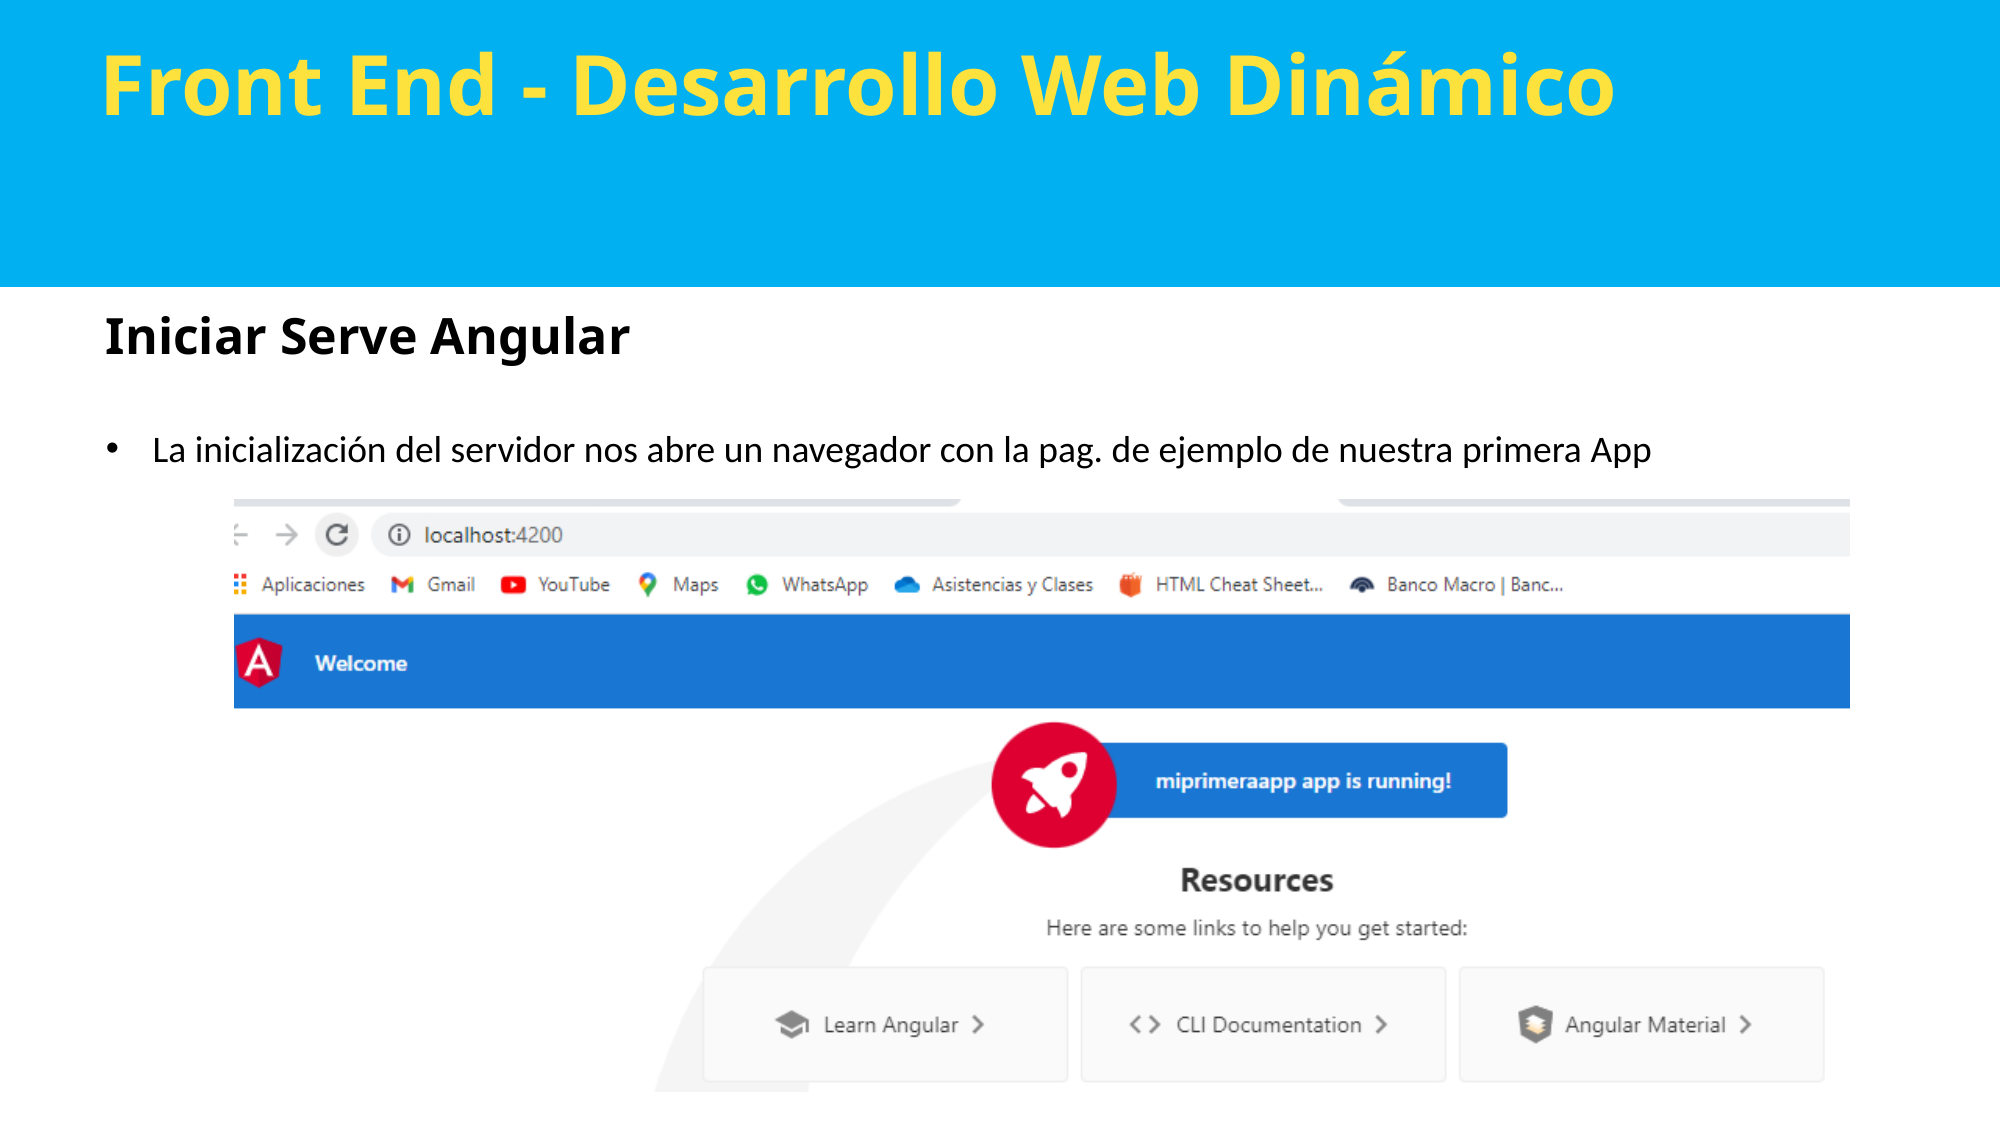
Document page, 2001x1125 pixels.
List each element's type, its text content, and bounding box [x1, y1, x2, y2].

text_box Front End - Desarrollo Web Dinámico [92, 24, 1901, 222]
text_box [0, 0, 2000, 287]
picture [233, 498, 1850, 1092]
text_box Iniciar Serve Angular La inicialización del servidor nos abre un navegador con la pag. de ejemplo de nuestra primera App [85, 267, 1912, 507]
